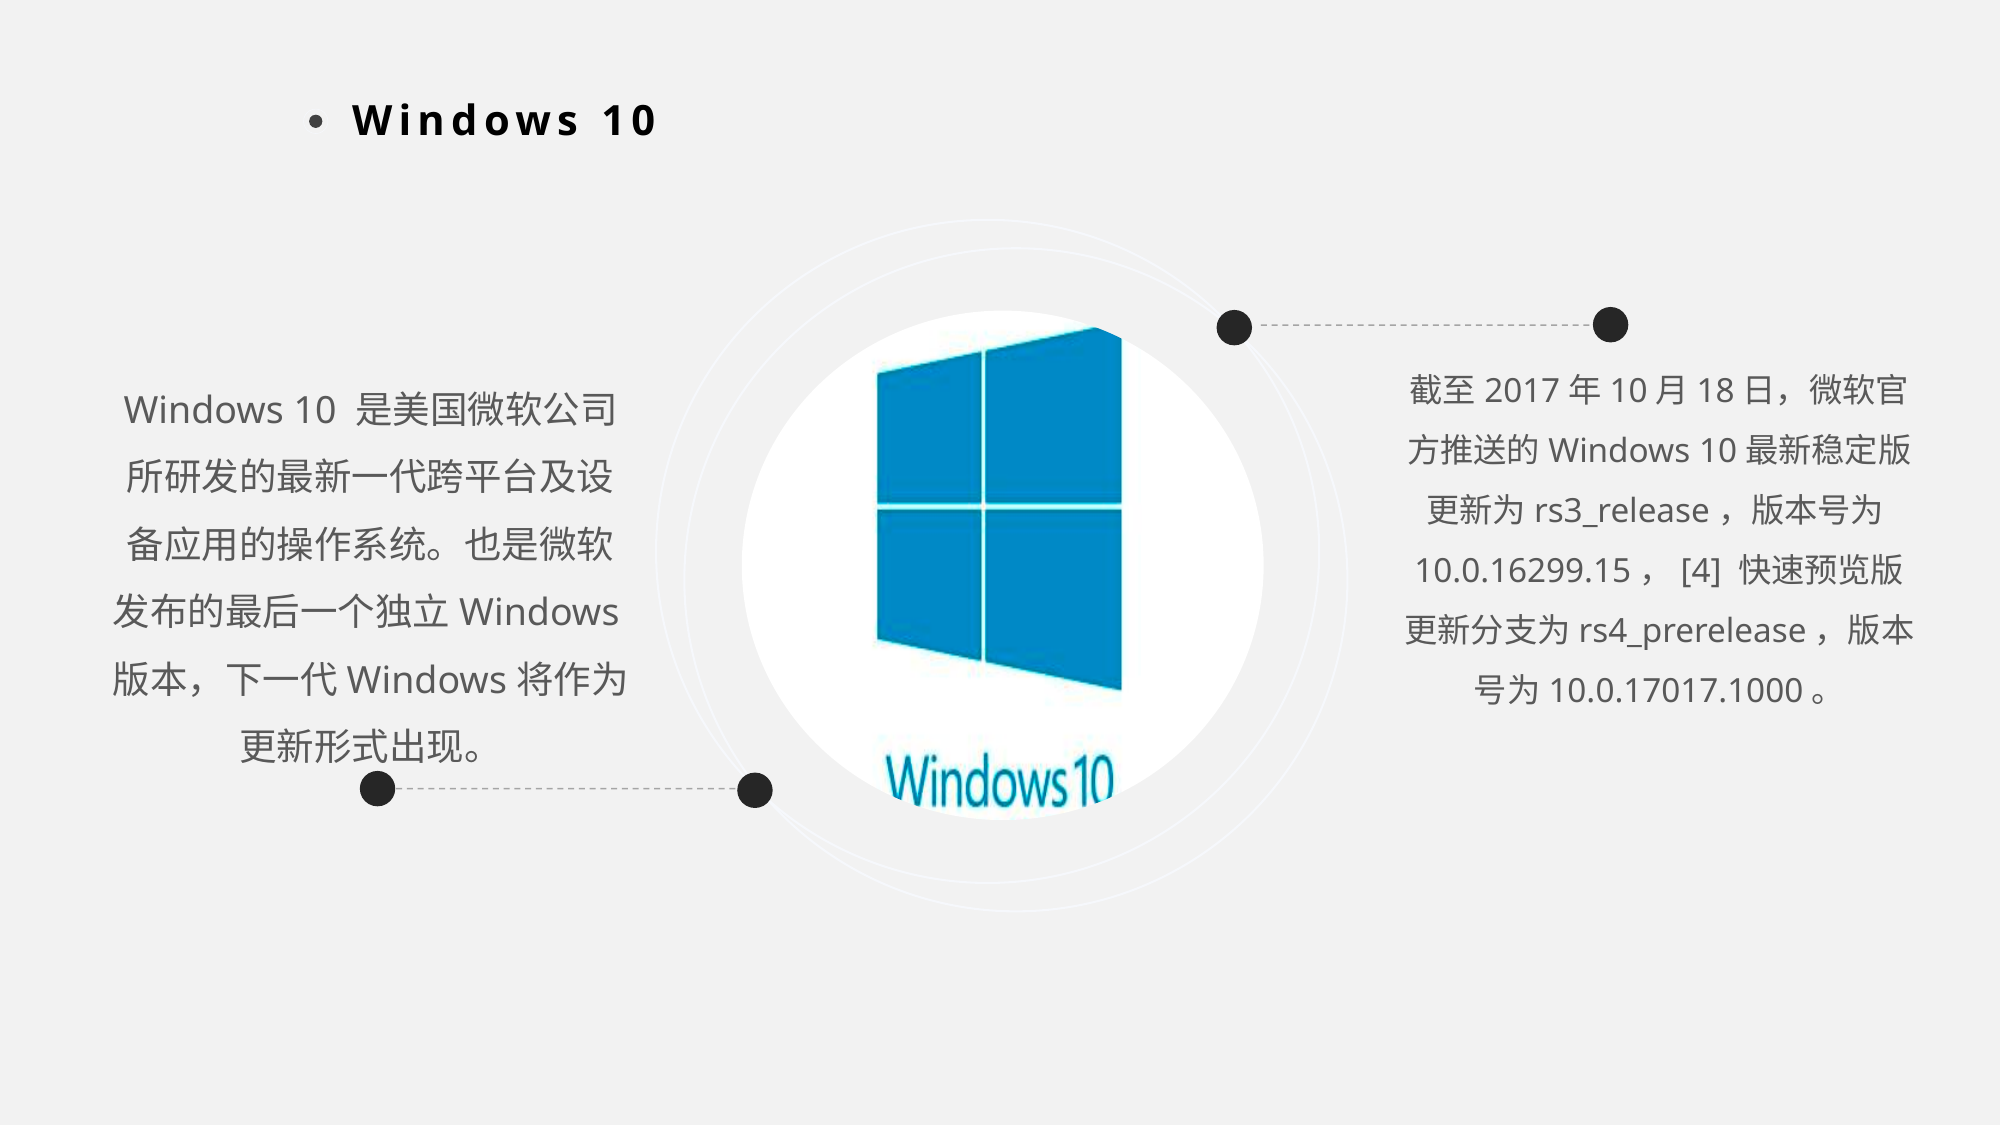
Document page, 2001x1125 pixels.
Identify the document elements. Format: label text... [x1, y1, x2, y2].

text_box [656, 219, 1348, 912]
text_box 截至2017年10月18日，微软官方推送的Windows 10最新稳定版更新为rs3_release，版本号为10.0.16299.15，[4] 快速预览版更新分支为rs4_prerelease，版本号为10.0.17017.1000。 [1388, 342, 1931, 717]
picture [741, 310, 1264, 821]
text_box Windows 10 是美国微软公司所研发的最新一代跨平台及设备应用的操作系统。也是微软发布的最后一个独立Windows版本，下一代Windows将作为更新形式出现。 [96, 355, 646, 776]
text_box [358, 776, 397, 808]
text_box [1591, 305, 1630, 342]
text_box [303, 109, 328, 134]
text_box Windows 10 [337, 86, 724, 152]
